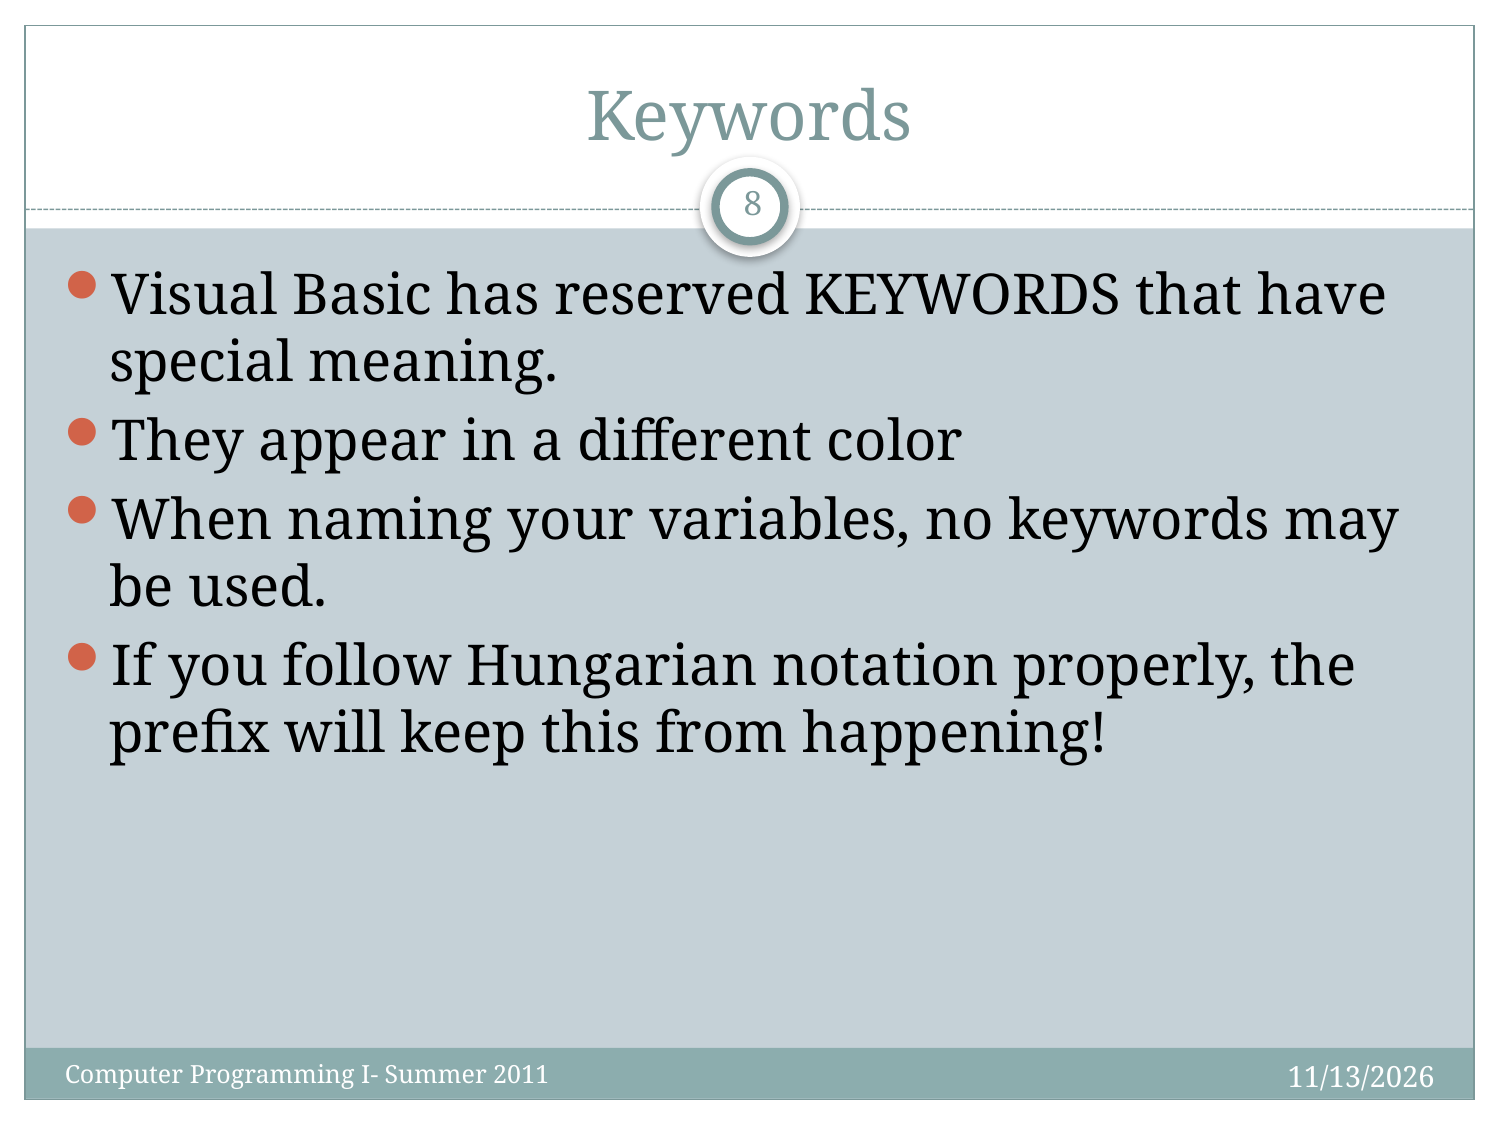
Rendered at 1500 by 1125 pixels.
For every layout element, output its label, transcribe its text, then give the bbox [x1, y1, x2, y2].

slide_number 8 [715, 168, 791, 241]
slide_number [950, 1050, 1450, 1111]
footer Computer Programming I- Summer 2011 [50, 1051, 638, 1112]
list Visual Basic has reserved KEYWORDS that have special meaning. They appear in a different color When naming your variables, no keywords may be used. If you follow Hungarian notation properly, the prefix will keep this from happening! [49, 250, 1445, 1001]
title Keywords [49, 37, 1450, 162]
